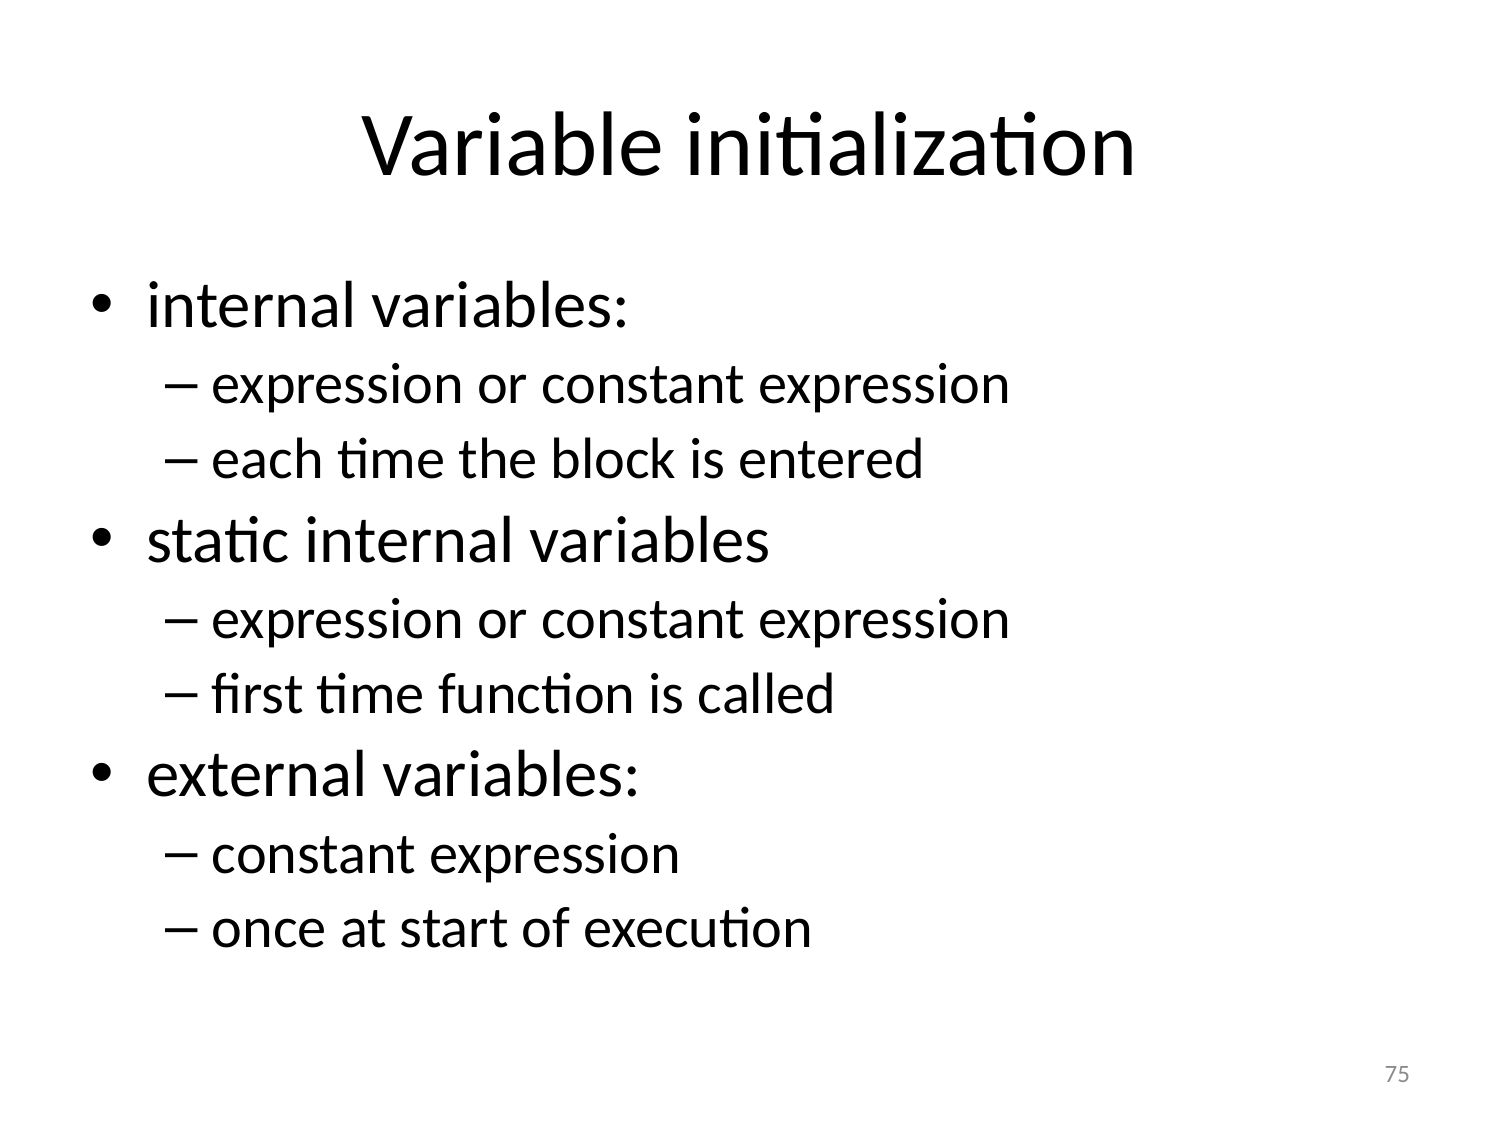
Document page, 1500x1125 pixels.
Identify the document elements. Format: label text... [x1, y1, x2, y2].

slide_number 75 [1074, 1042, 1425, 1103]
list internal variables: expression or constant expression each time the block is entered static internal variables expression or constant expression first time function is called external variables: constant expression once at start of execution [75, 262, 1425, 1005]
title Variable initialization [75, 45, 1425, 233]
